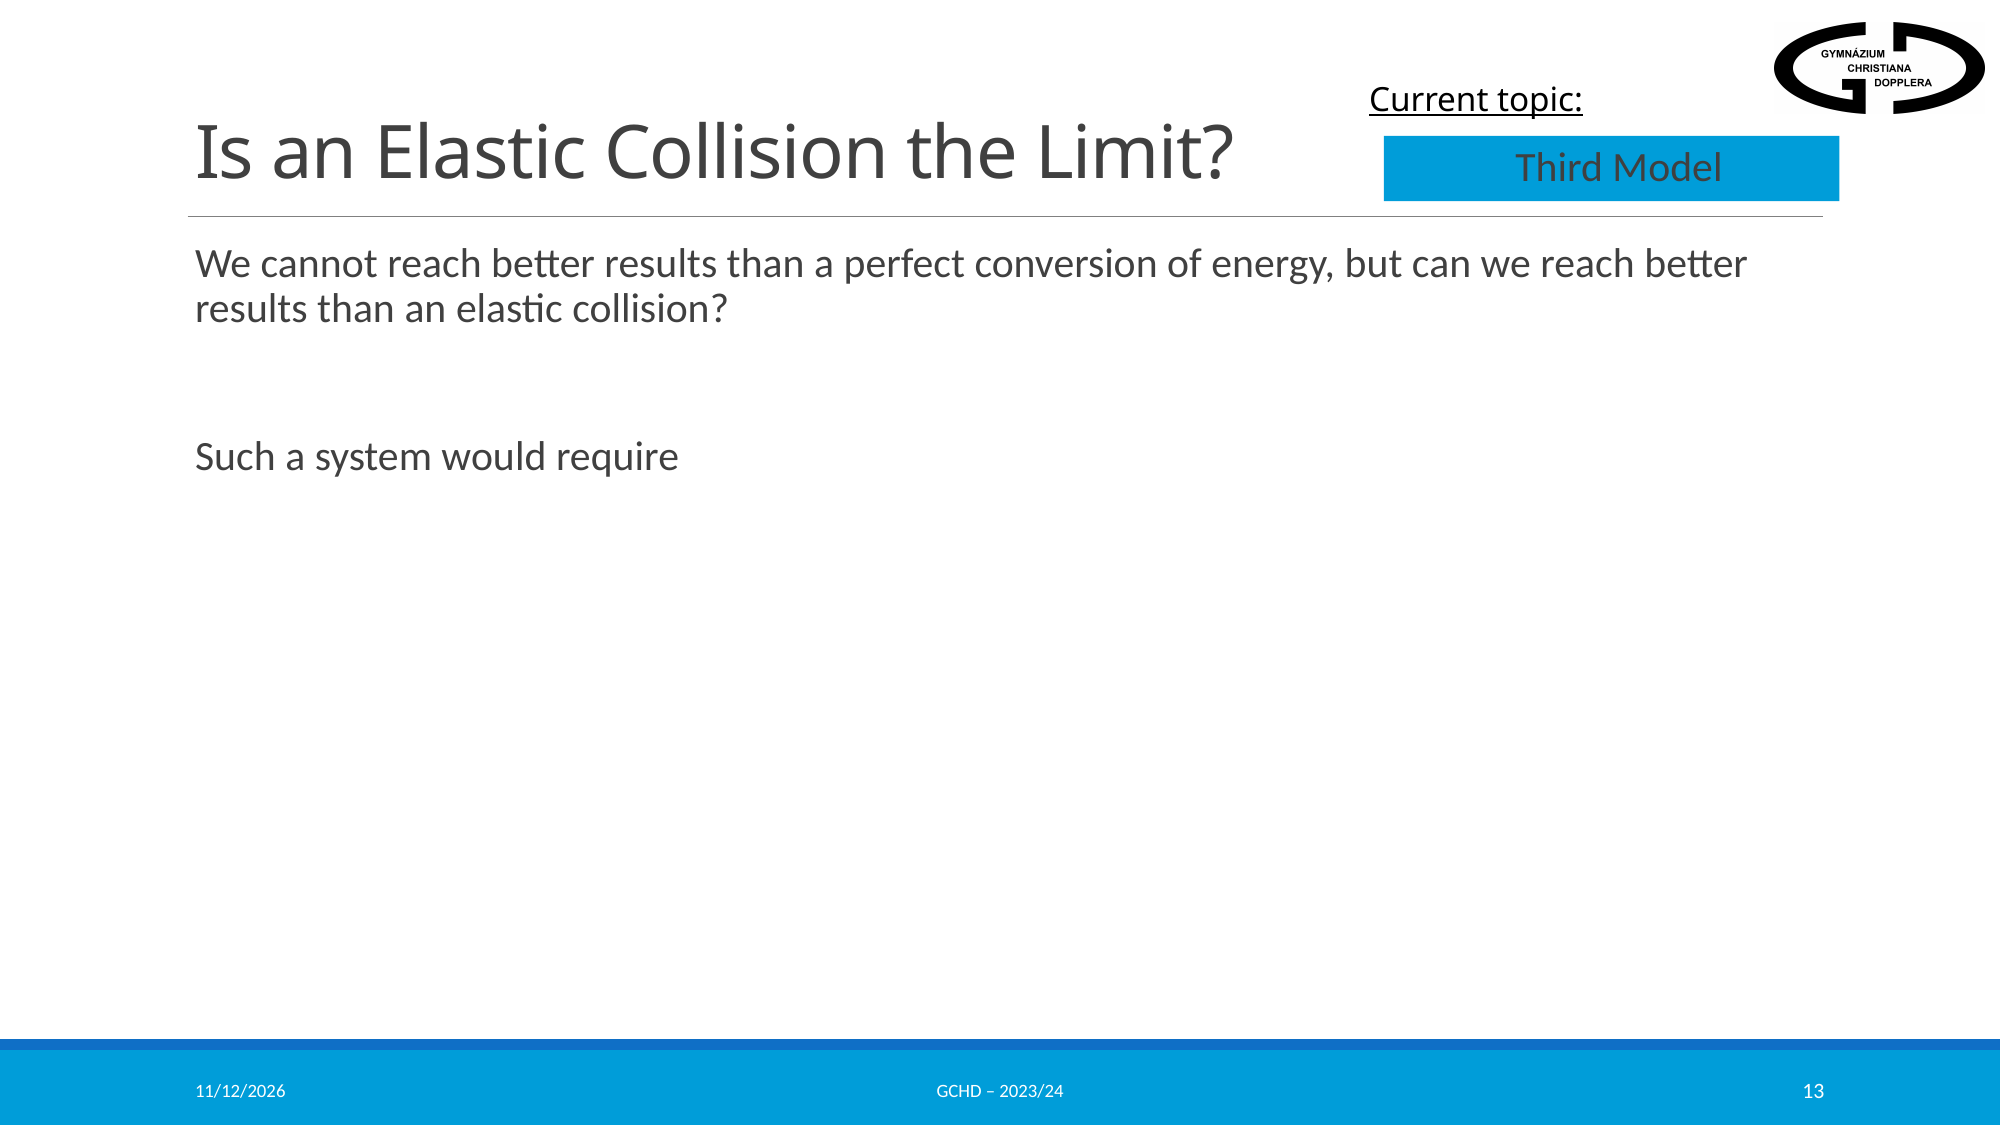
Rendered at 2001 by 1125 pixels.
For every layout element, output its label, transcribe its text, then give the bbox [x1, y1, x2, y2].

footer GCHD – 2023/24 [604, 1059, 1396, 1120]
list Third Model [1383, 135, 1840, 202]
title Is an Elastic Collision the Limit? [180, 47, 1360, 202]
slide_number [180, 1059, 586, 1120]
picture [1774, 22, 1985, 114]
slide_number 13 [1624, 1059, 1840, 1120]
